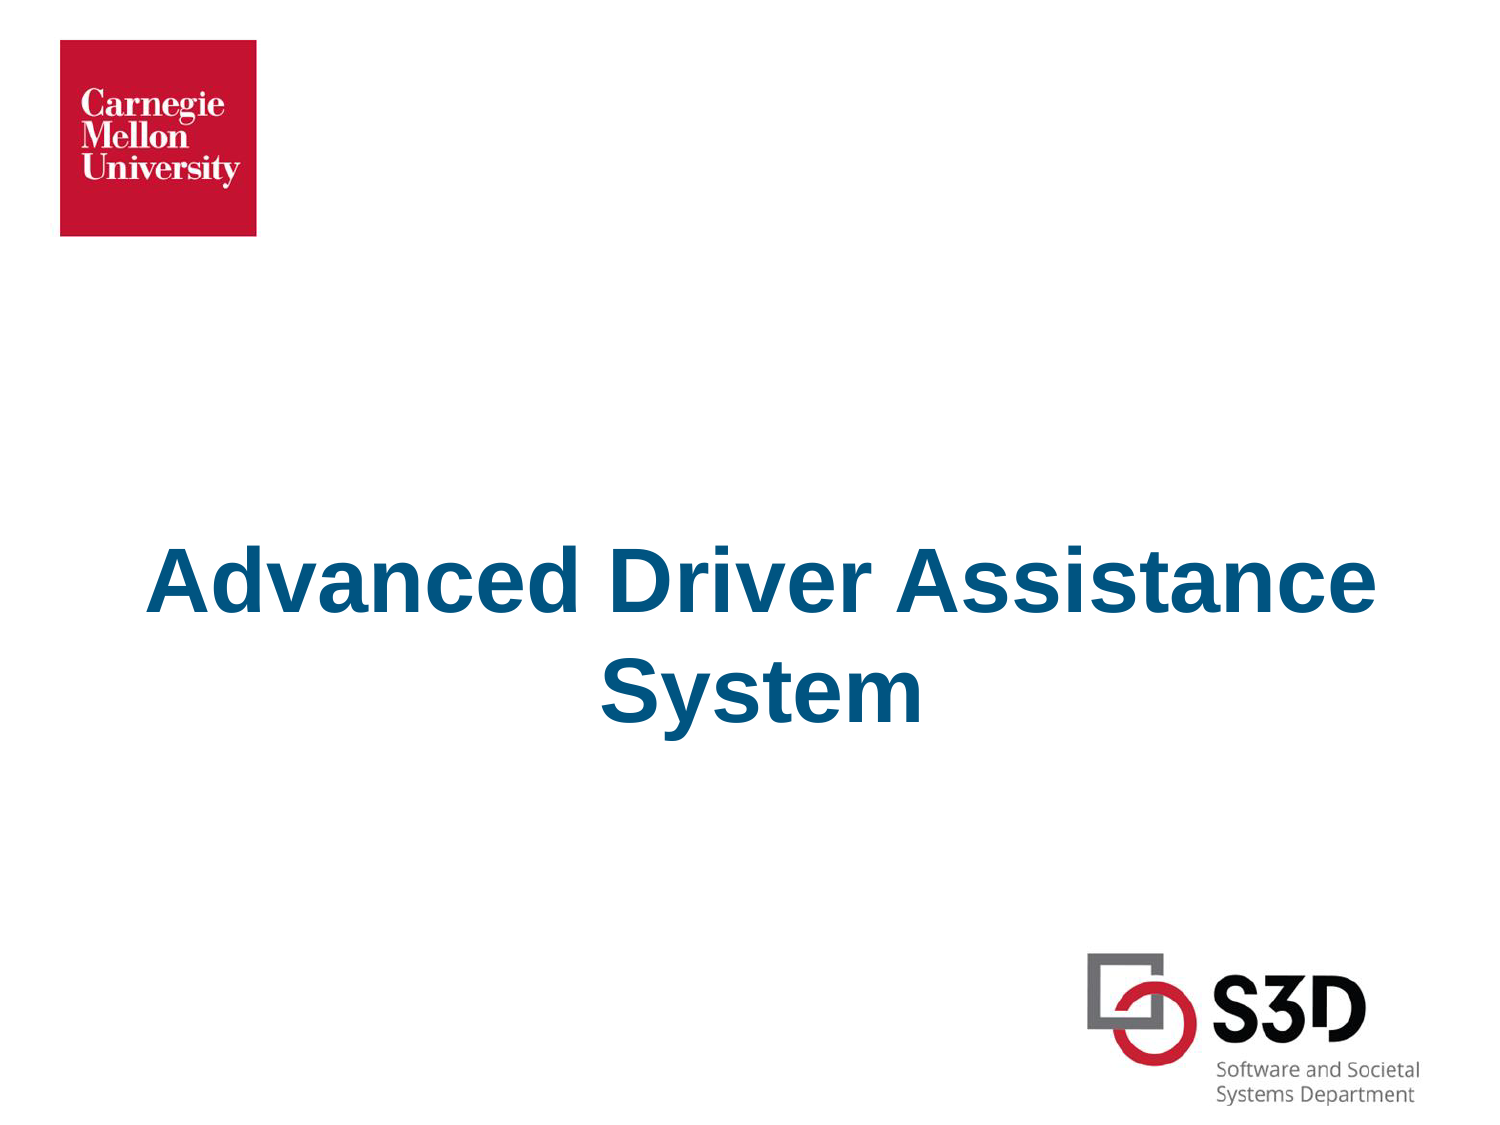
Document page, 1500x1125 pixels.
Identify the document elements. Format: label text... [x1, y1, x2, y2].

picture [1081, 940, 1451, 1125]
title Advanced Driver Assistance System [75, 562, 1450, 700]
